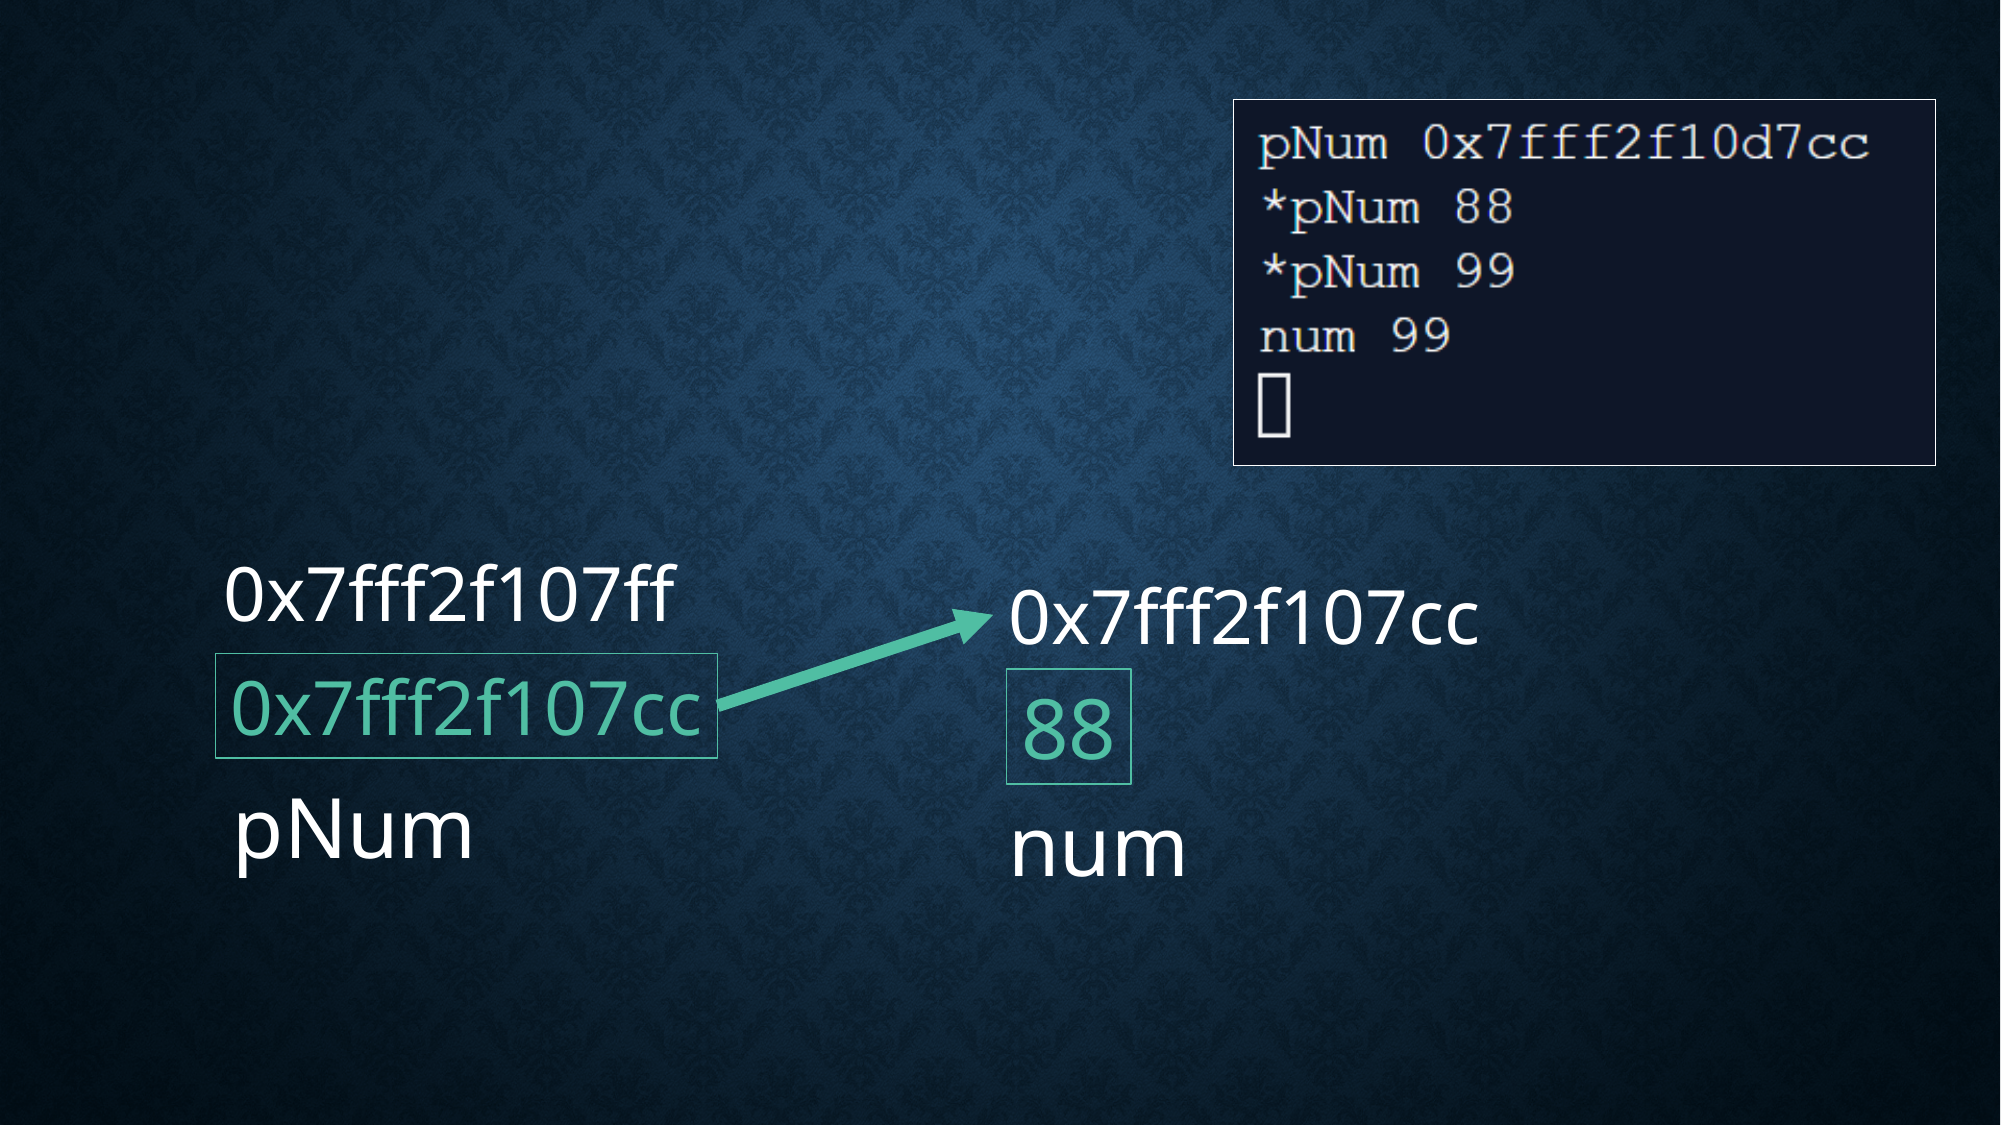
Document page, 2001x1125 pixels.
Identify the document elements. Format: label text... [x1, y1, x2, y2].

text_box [709, 614, 1002, 708]
text_box 0x7fff2f107ff [208, 538, 691, 644]
text_box 0x7fff2f107cc [993, 562, 1496, 668]
text_box num [993, 785, 1204, 901]
text_box pNum [218, 768, 492, 883]
picture [1233, 99, 1937, 467]
text_box 88 [1006, 669, 1132, 784]
text_box 0x7fff2f107cc [215, 653, 718, 759]
